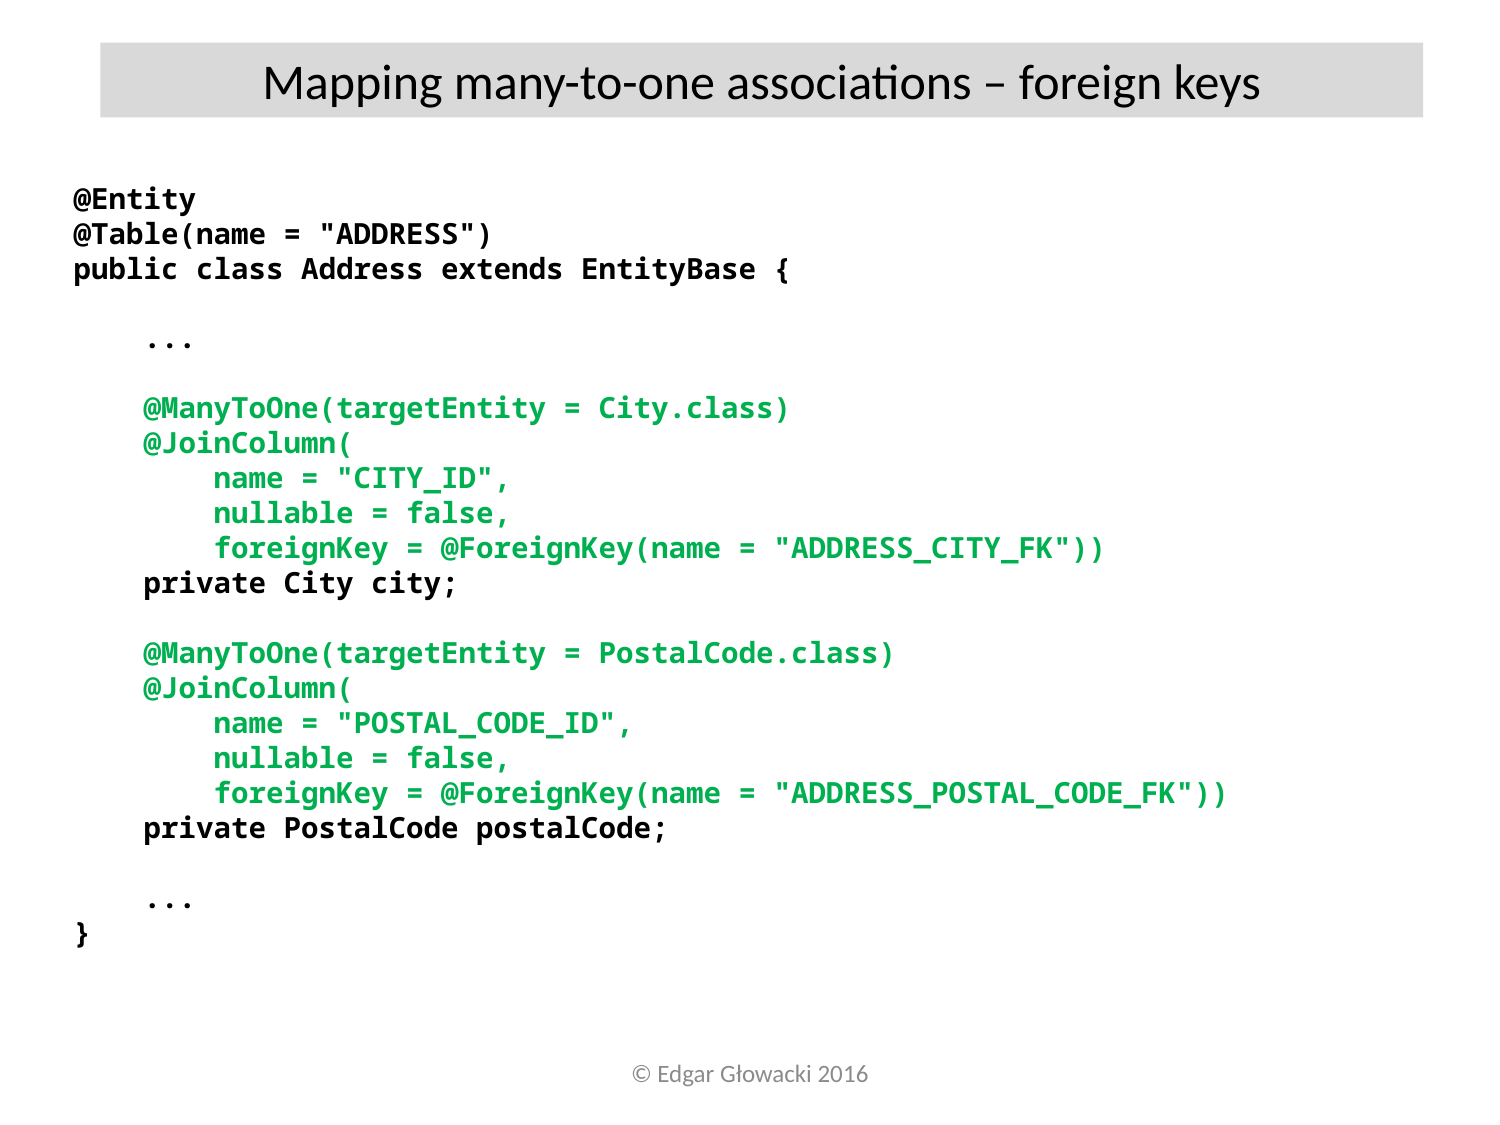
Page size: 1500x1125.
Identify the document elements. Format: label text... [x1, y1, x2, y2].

text_box @Entity @Table(name = "ADDRESS") public class Address extends EntityBase { ... @ManyToOne(targetEntity = City.class) @JoinColumn( name = "CITY_ID", nullable = false, foreignKey = @ForeignKey(name = "ADDRESS_CITY_FK")) private City city; @ManyToOne(targetEntity = PostalCode.class) @JoinColumn( name = "POSTAL_CODE_ID", nullable = false, foreignKey = @ForeignKey(name = "ADDRESS_POSTAL_CODE_FK")) private PostalCode postalCode; ... } [58, 172, 1447, 957]
footer © Edgar Głowacki 2016 [512, 1042, 988, 1103]
text_box Mapping many-to-one associations – foreign keys [100, 42, 1424, 118]
